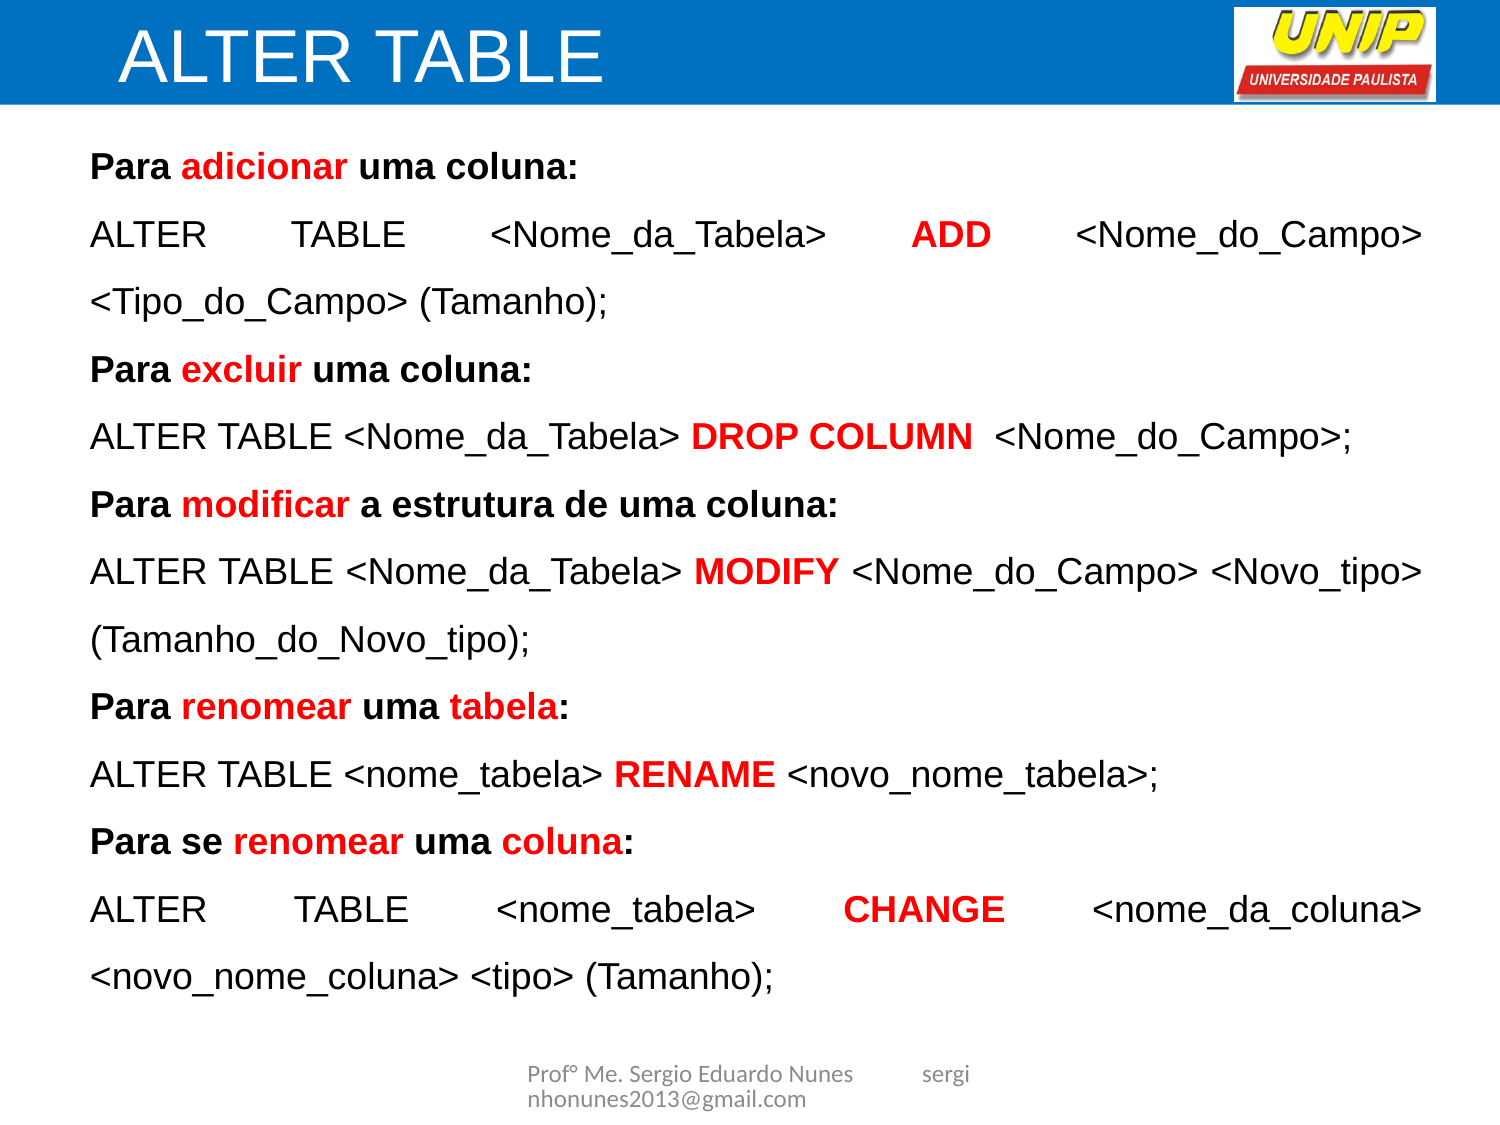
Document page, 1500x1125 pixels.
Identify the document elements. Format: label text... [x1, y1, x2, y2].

footer Prof° Me. Sergio Eduardo Nunes serginhonunes2013@gmail.com [512, 1073, 988, 1103]
text_box ALTER TABLE [0, 0, 1500, 105]
picture [1233, 6, 1436, 102]
text_box Para adicionar uma coluna: ALTER TABLE <Nome_da_Tabela> ADD <Nome_do_Campo> <Tipo_do_Campo> (Tamanho); Para excluir uma coluna: ALTER TABLE <Nome_da_Tabela> DROP COLUMN <Nome_do_Campo>; Para modificar a estrutura de uma coluna: ALTER TABLE <Nome_da_Tabela> MODIFY <Nome_do_Campo> <Novo_tipo> (Tamanho_do_Novo_tipo); Para renomear uma tabela: ALTER TABLE <nome_tabela> RENAME <novo_nome_tabela>; Para se renomear uma coluna: ALTER TABLE <nome_tabela> CHANGE <nome_da_coluna> <novo_nome_coluna> <tipo> (Tamanho); [74, 112, 1438, 1073]
